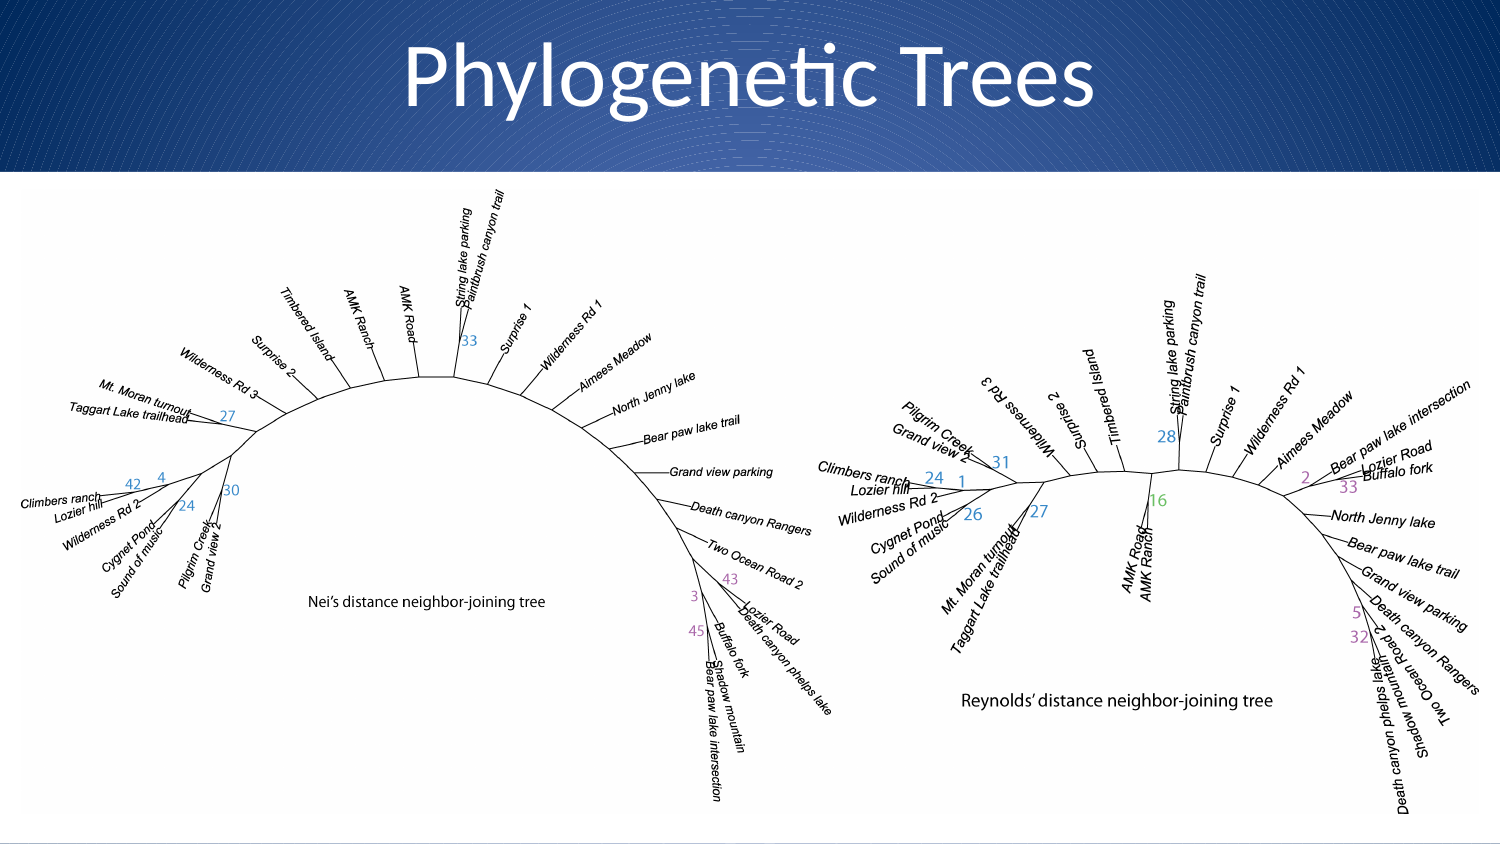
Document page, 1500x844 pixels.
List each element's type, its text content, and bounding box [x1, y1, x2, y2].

title Phylogenetic Trees [75, 0, 1425, 141]
picture [21, 189, 1479, 814]
text_box [0, 170, 1500, 844]
